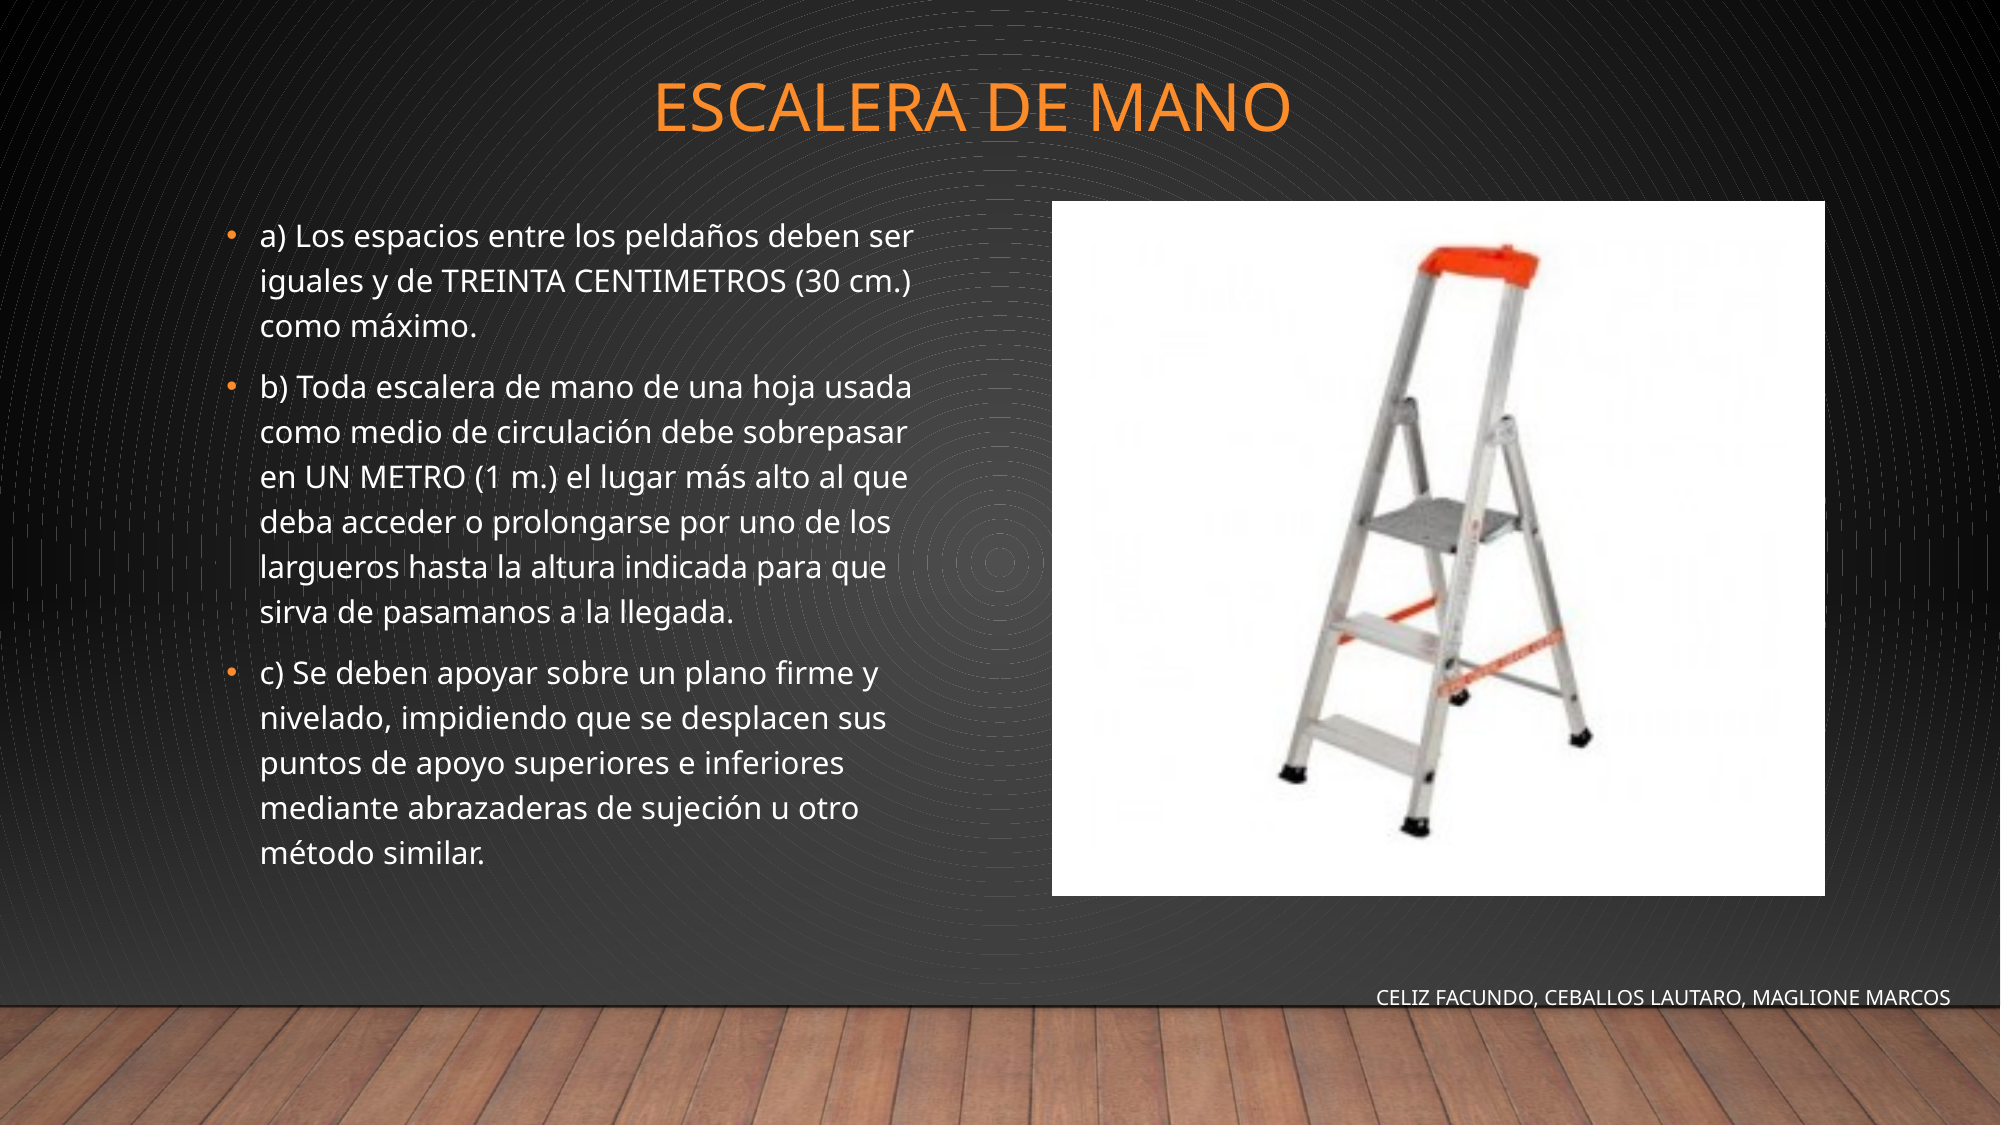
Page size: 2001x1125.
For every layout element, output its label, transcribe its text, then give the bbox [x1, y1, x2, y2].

footer CELIZ FACUNDO, CEBALLOS LAUTARO, MAGLIONE MARCOS [1361, 971, 2000, 1023]
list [1051, 200, 1825, 896]
list a) Los espacios entre los peldaños deben ser iguales y de TREINTA CENTIMETROS (30 cm.) como máximo. b) Toda escalera de mano de una hoja usada como medio de circulación debe sobrepasar en UN METRO (1 m.) el lugar más alto al que deba acceder o prolongarse por uno de los largueros hasta la altura indicada para que sirva de pasamanos a la llegada. c) Se deben apoyar sobre un plano firme y nivelado, impidiendo que se desplacen sus puntos de apoyo superiores e inferiores mediante abrazaderas de sujeción u otro método similar. [211, 201, 948, 896]
picture [0, 1005, 2000, 1125]
title Escalera de mano [211, 19, 1736, 202]
